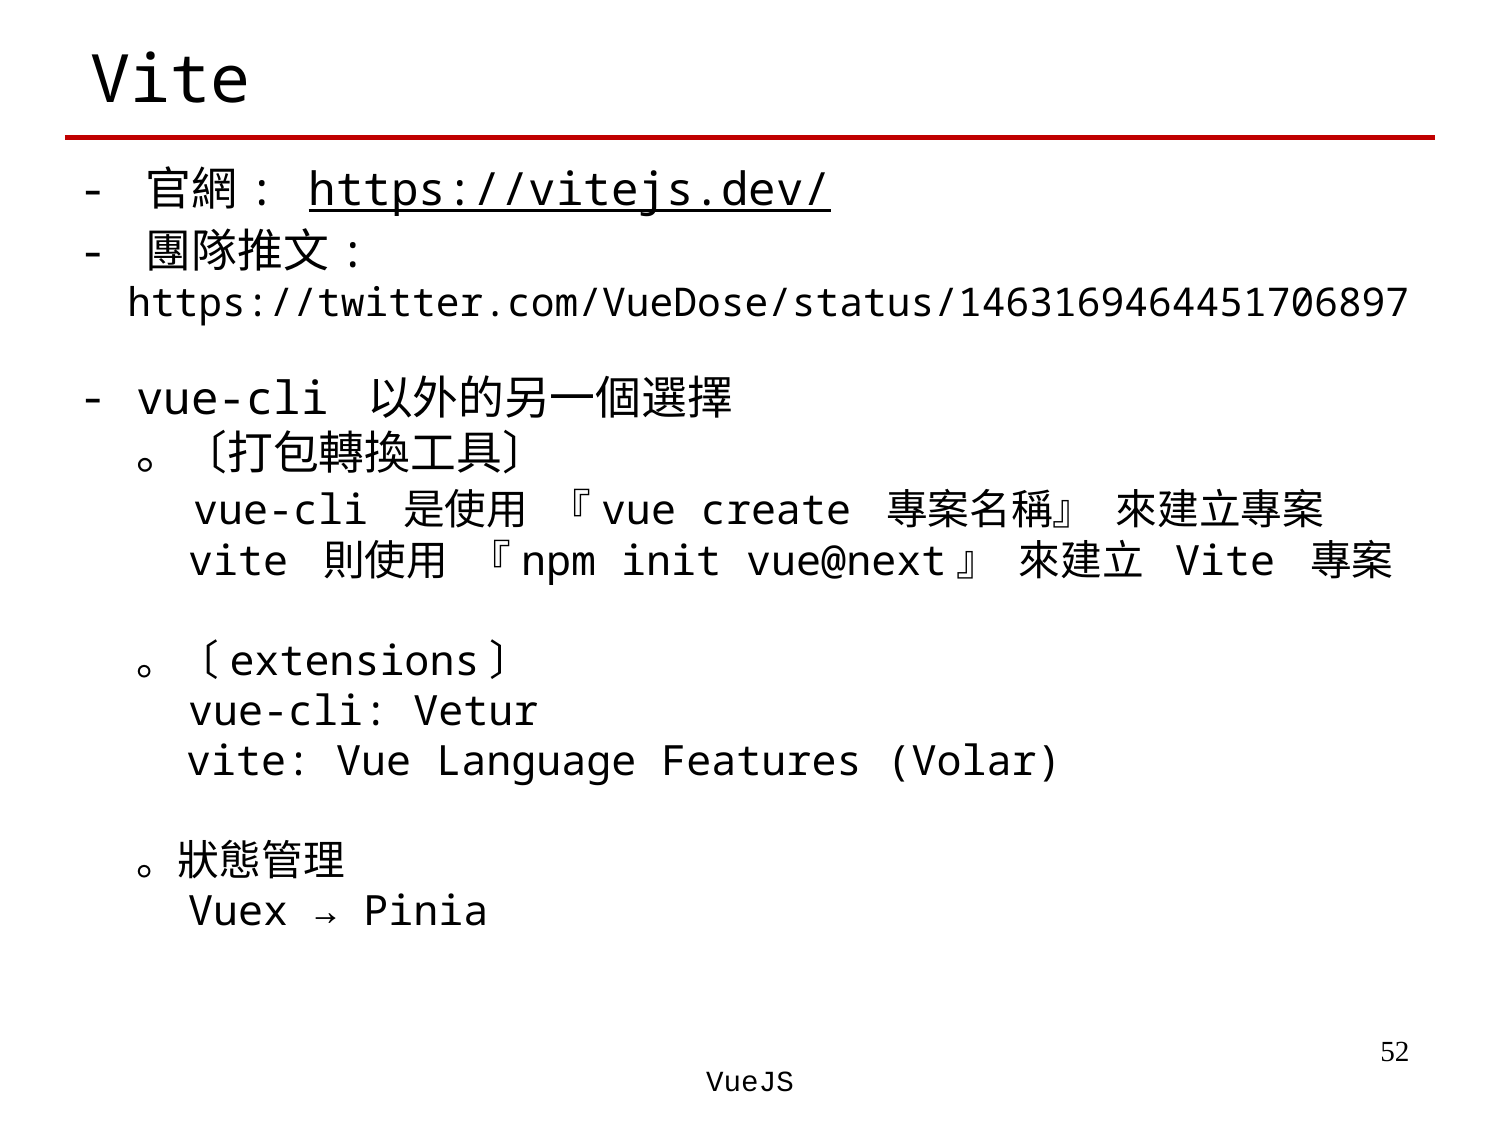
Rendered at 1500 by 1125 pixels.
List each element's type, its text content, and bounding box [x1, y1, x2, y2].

text_box - 官網: https://vitejs.dev/ - 團隊推文: https://twitter.com/VueDose/status/1463169464451706897 vue-cli 以外的另一個選擇 。〔打包轉換工具〕 vue-cli 是使用 『vue create 專案名稱』 來建立專案 vite 則使用 『npm init vue@next』 來建立 Vite 專案 。〔extensions〕 vue-cli: Vetur vite: Vue Language Features (Volar) 。狀態管理 Vuex → Pinia [64, 152, 1436, 1057]
title Vite [75, 19, 1425, 133]
text_box VueJS [512, 1054, 988, 1125]
text_box ‹#› [1074, 1057, 1425, 1103]
